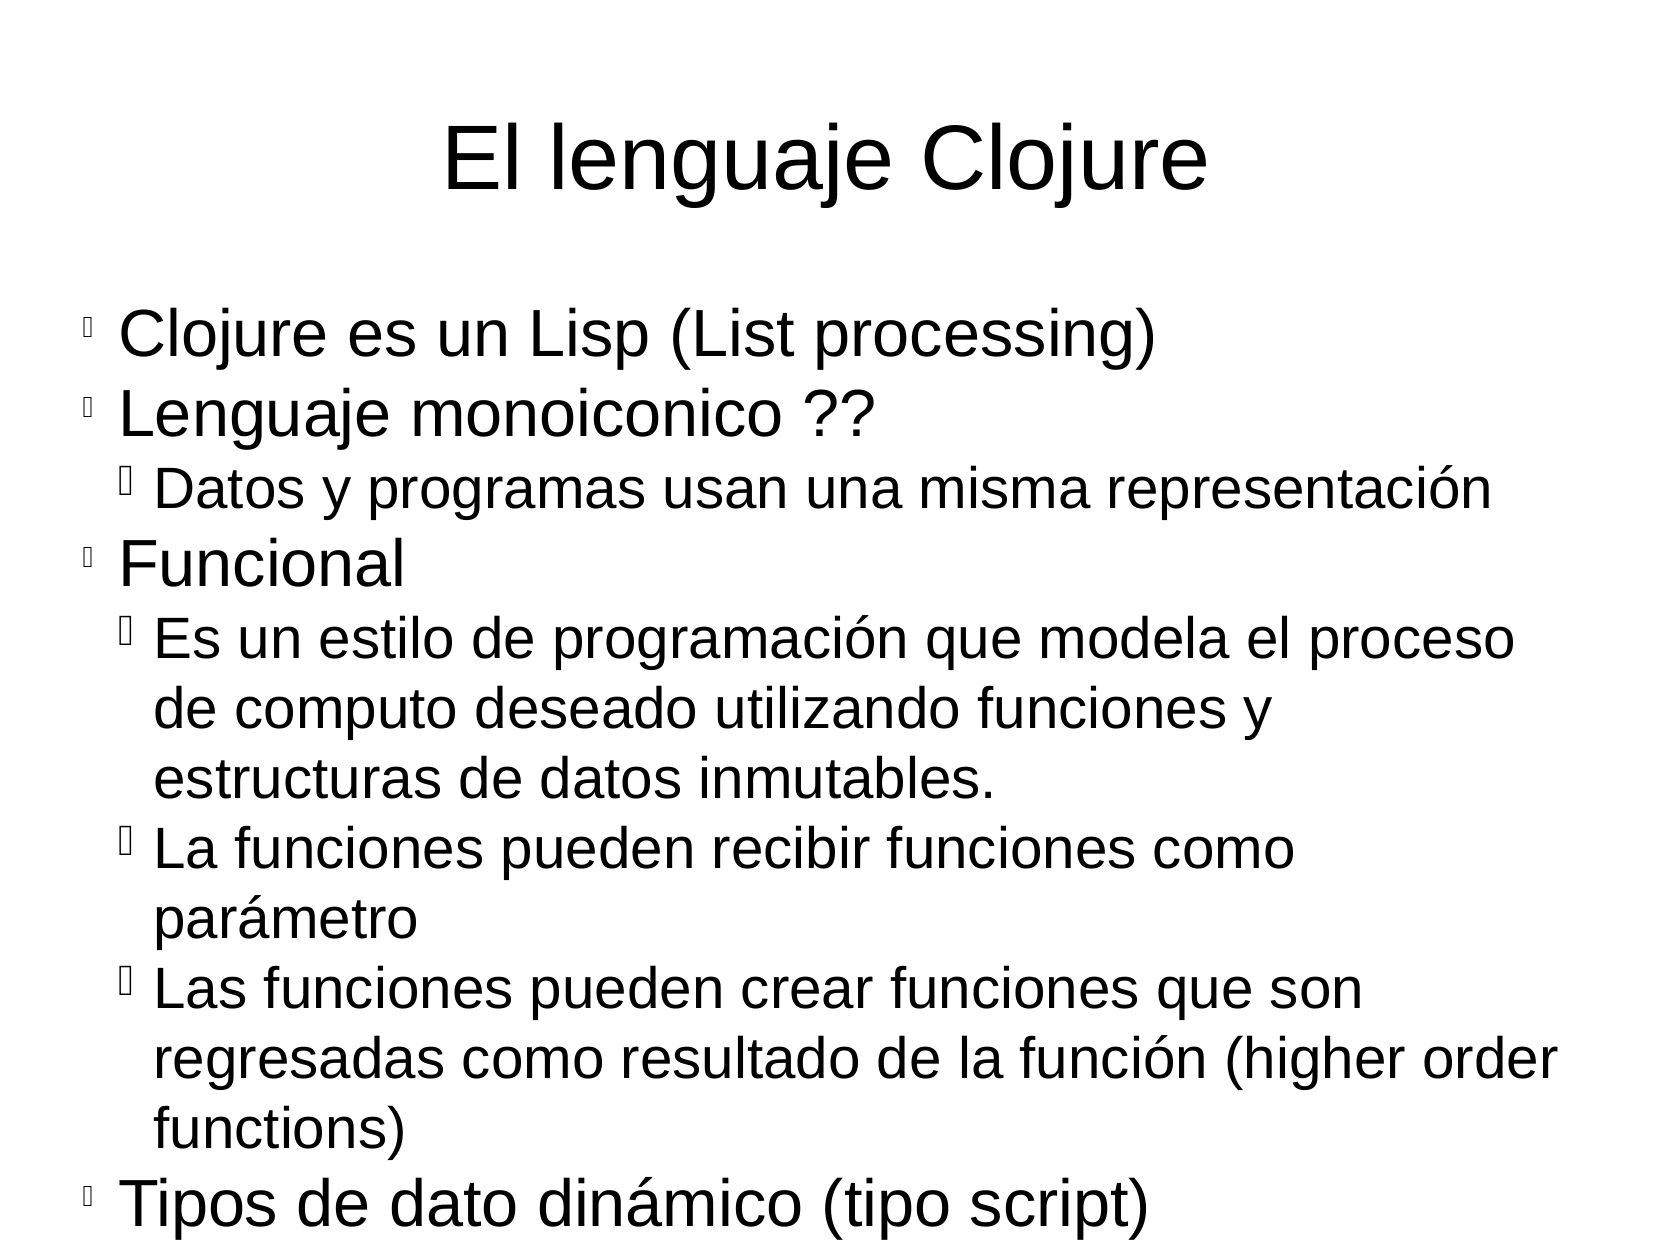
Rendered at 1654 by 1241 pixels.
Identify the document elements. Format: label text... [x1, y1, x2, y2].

text_box Clojure es un Lisp (List processing) Lenguaje monoiconico ?? Datos y programas usan una misma representación Funcional Es un estilo de programación que modela el proceso de computo deseado utilizando funciones y estructuras de datos inmutables. La funciones pueden recibir funciones como parámetro Las funciones pueden crear funciones que son regresadas como resultado de la función (higher order functions) Tipos de dato dinámico (tipo script) [82, 290, 1571, 1010]
text_box El lenguaje Clojure [82, 49, 1571, 257]
